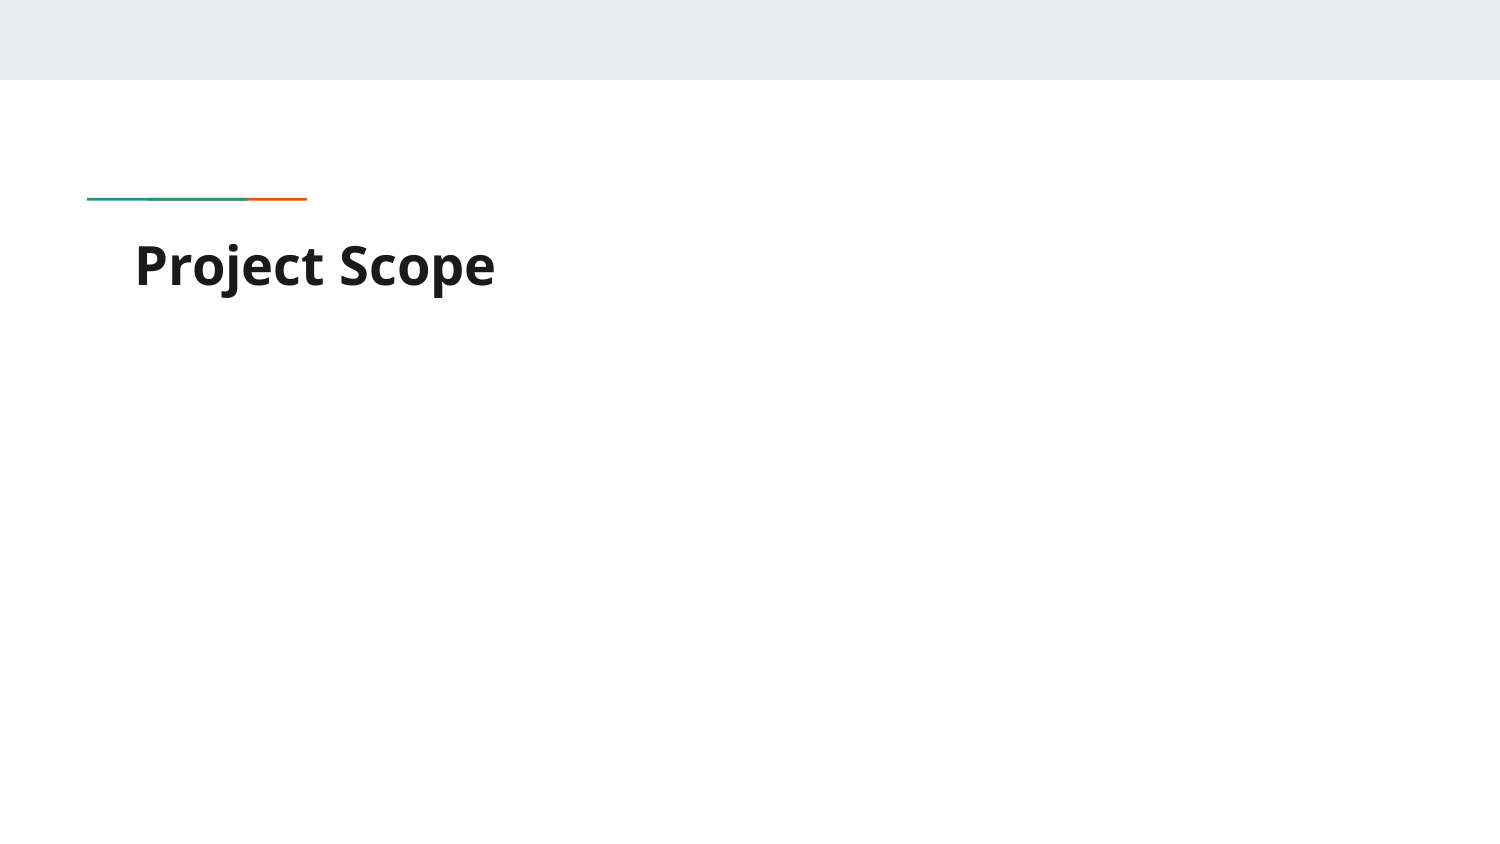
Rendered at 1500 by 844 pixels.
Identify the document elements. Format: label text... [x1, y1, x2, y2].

title Project Scope [119, 216, 1381, 305]
